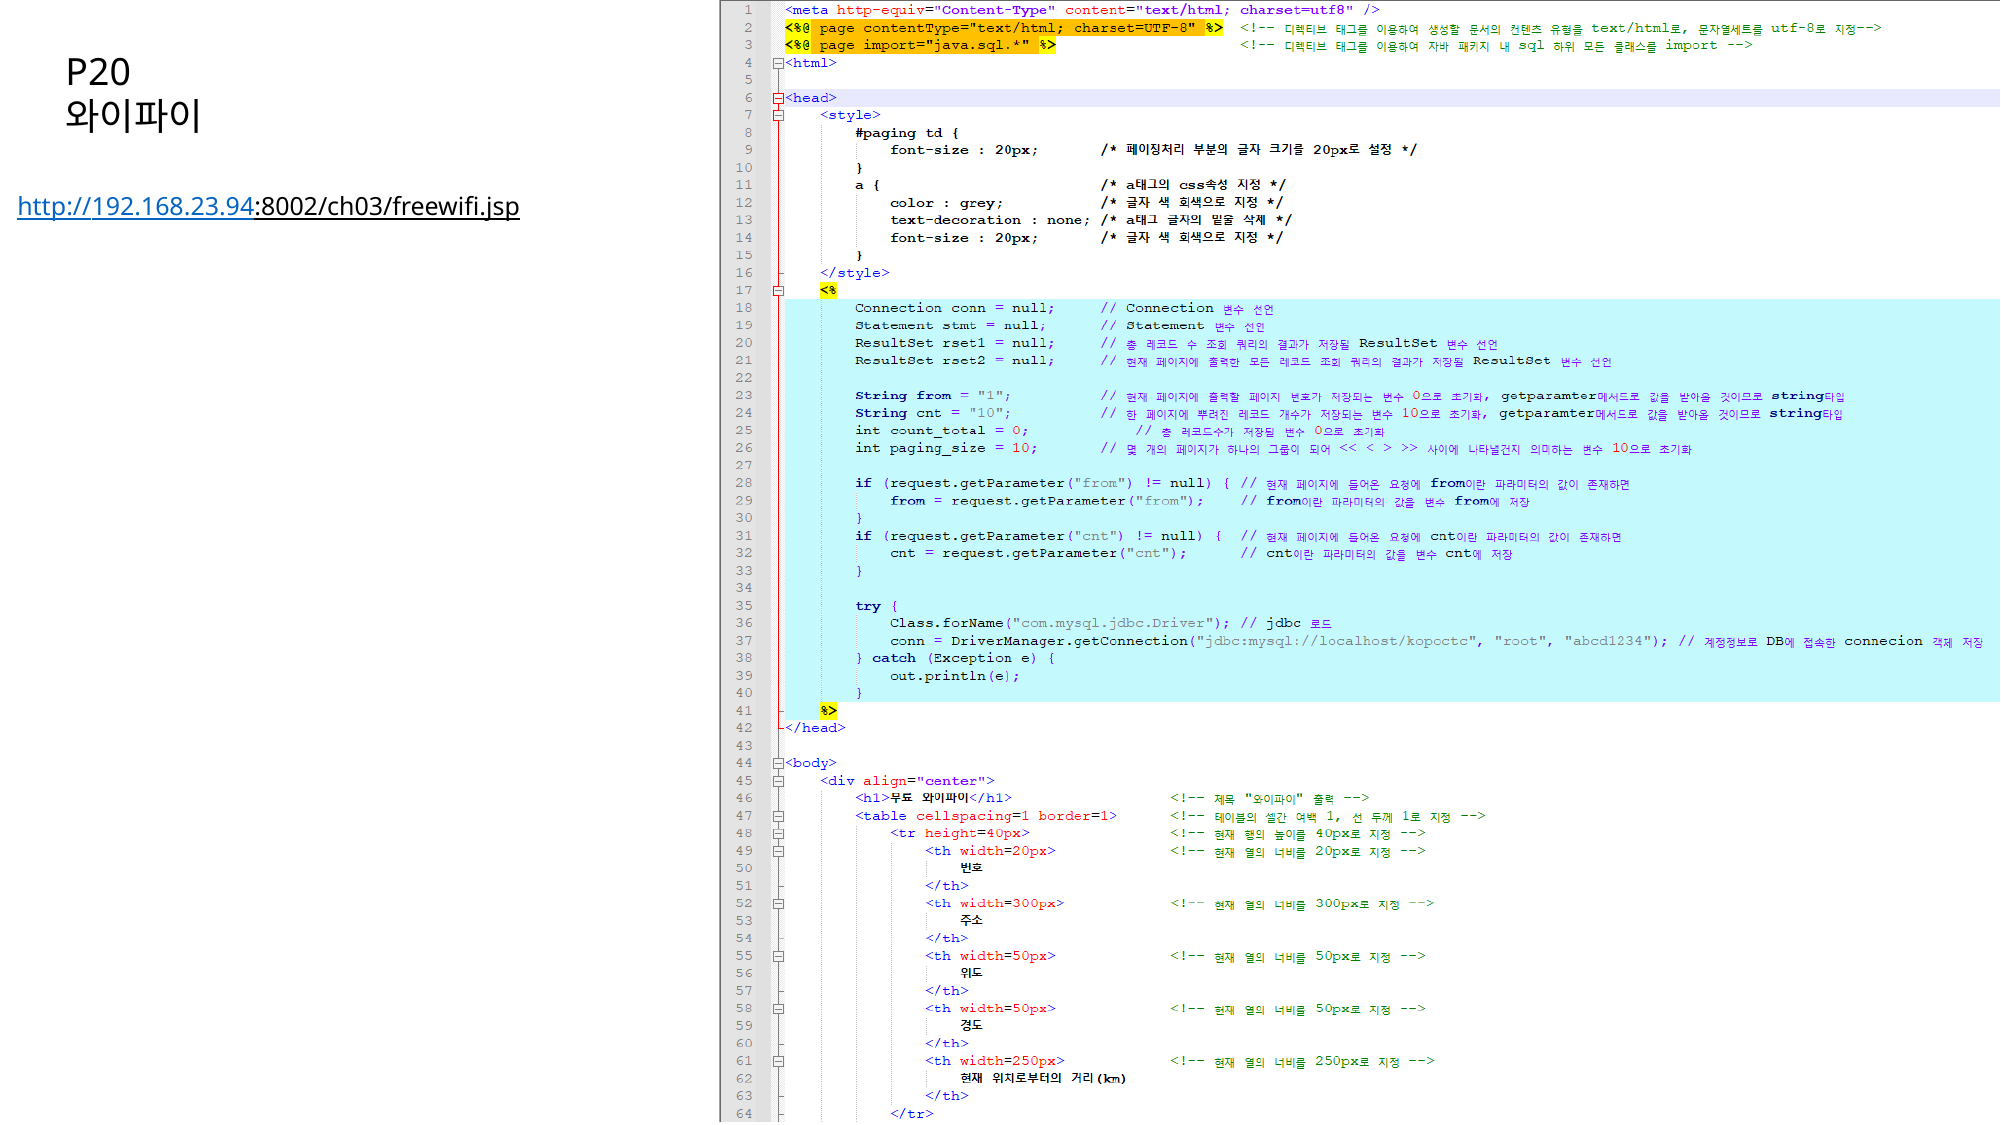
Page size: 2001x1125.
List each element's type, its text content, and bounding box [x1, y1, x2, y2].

text_box P20 와이파이 [50, 40, 219, 146]
picture [719, 0, 2000, 1122]
text_box http://192.168.23.94:8002/ch03/freewifi.jsp [2, 183, 542, 233]
